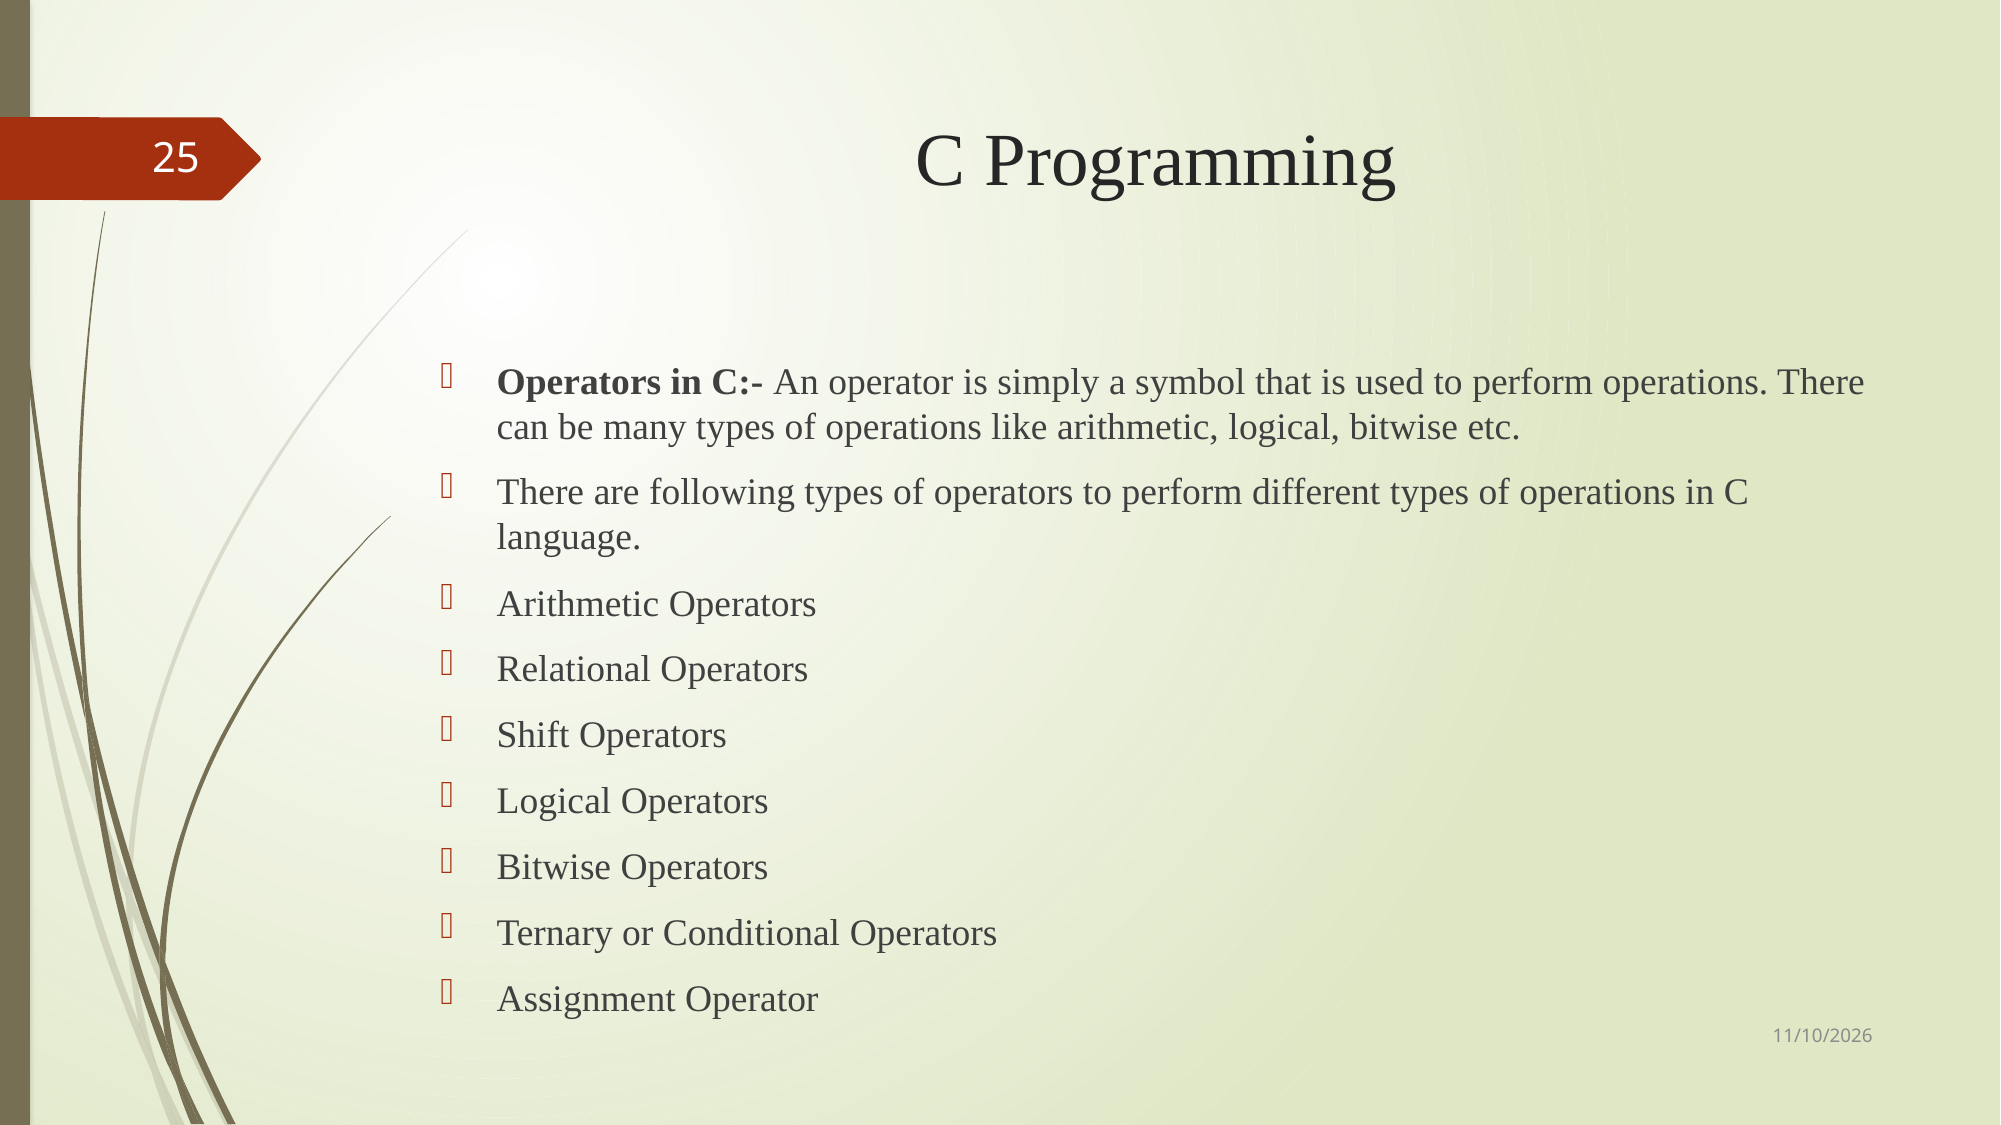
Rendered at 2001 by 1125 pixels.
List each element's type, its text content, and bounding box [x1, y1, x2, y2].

list Operators in C:- An operator is simply a symbol that is used to perform operations. There can be many types of operations like arithmetic, logical, bitwise etc. There are following types of operators to perform different types of operations in C language. Arithmetic Operators Relational Operators Shift Operators Logical Operators Bitwise Operators Ternary or Conditional Operators Assignment Operator [425, 349, 1888, 969]
title C Programming [425, 102, 1888, 313]
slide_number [1699, 1005, 1888, 1067]
slide_number 25 [87, 129, 216, 190]
